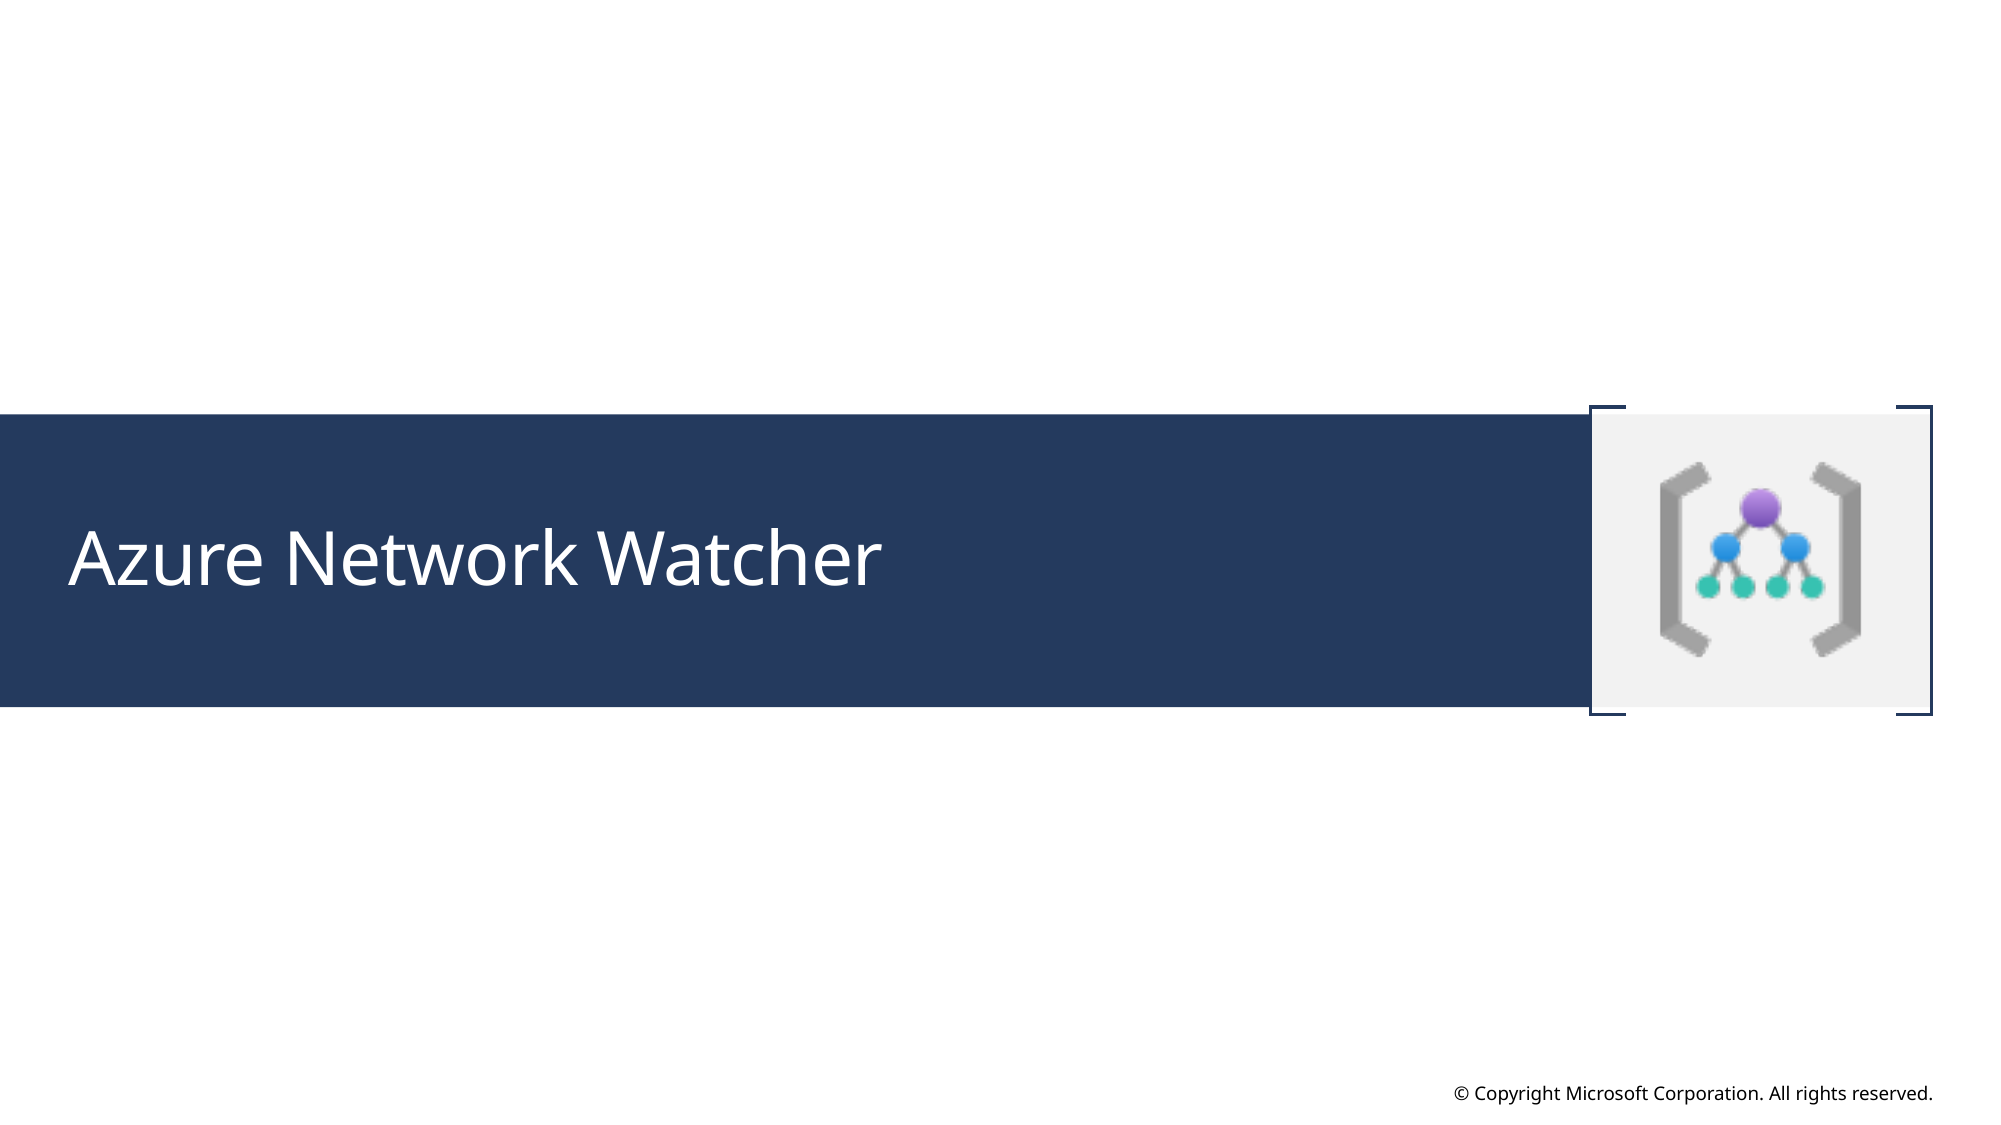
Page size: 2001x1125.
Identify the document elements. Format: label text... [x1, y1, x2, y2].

title Azure Network Watcher [68, 414, 1577, 708]
picture [1656, 455, 1867, 667]
